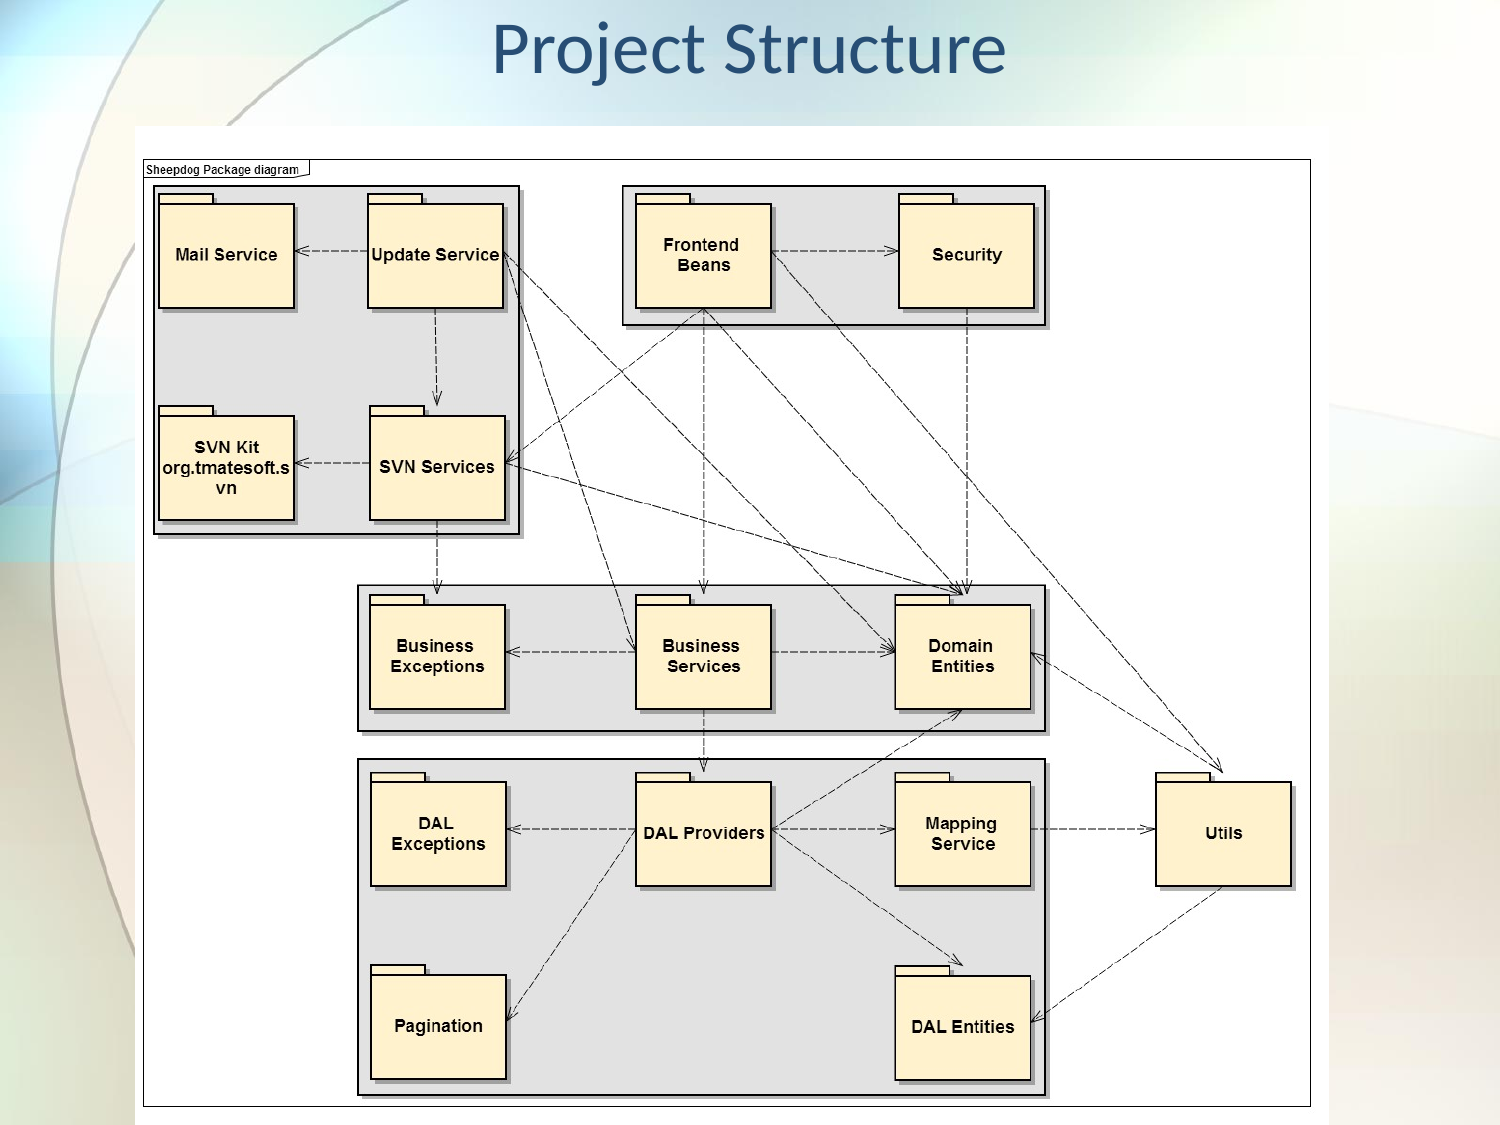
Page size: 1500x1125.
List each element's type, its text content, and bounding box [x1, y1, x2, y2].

title Project Structure [0, 0, 1500, 88]
picture [0, 88, 1500, 1125]
